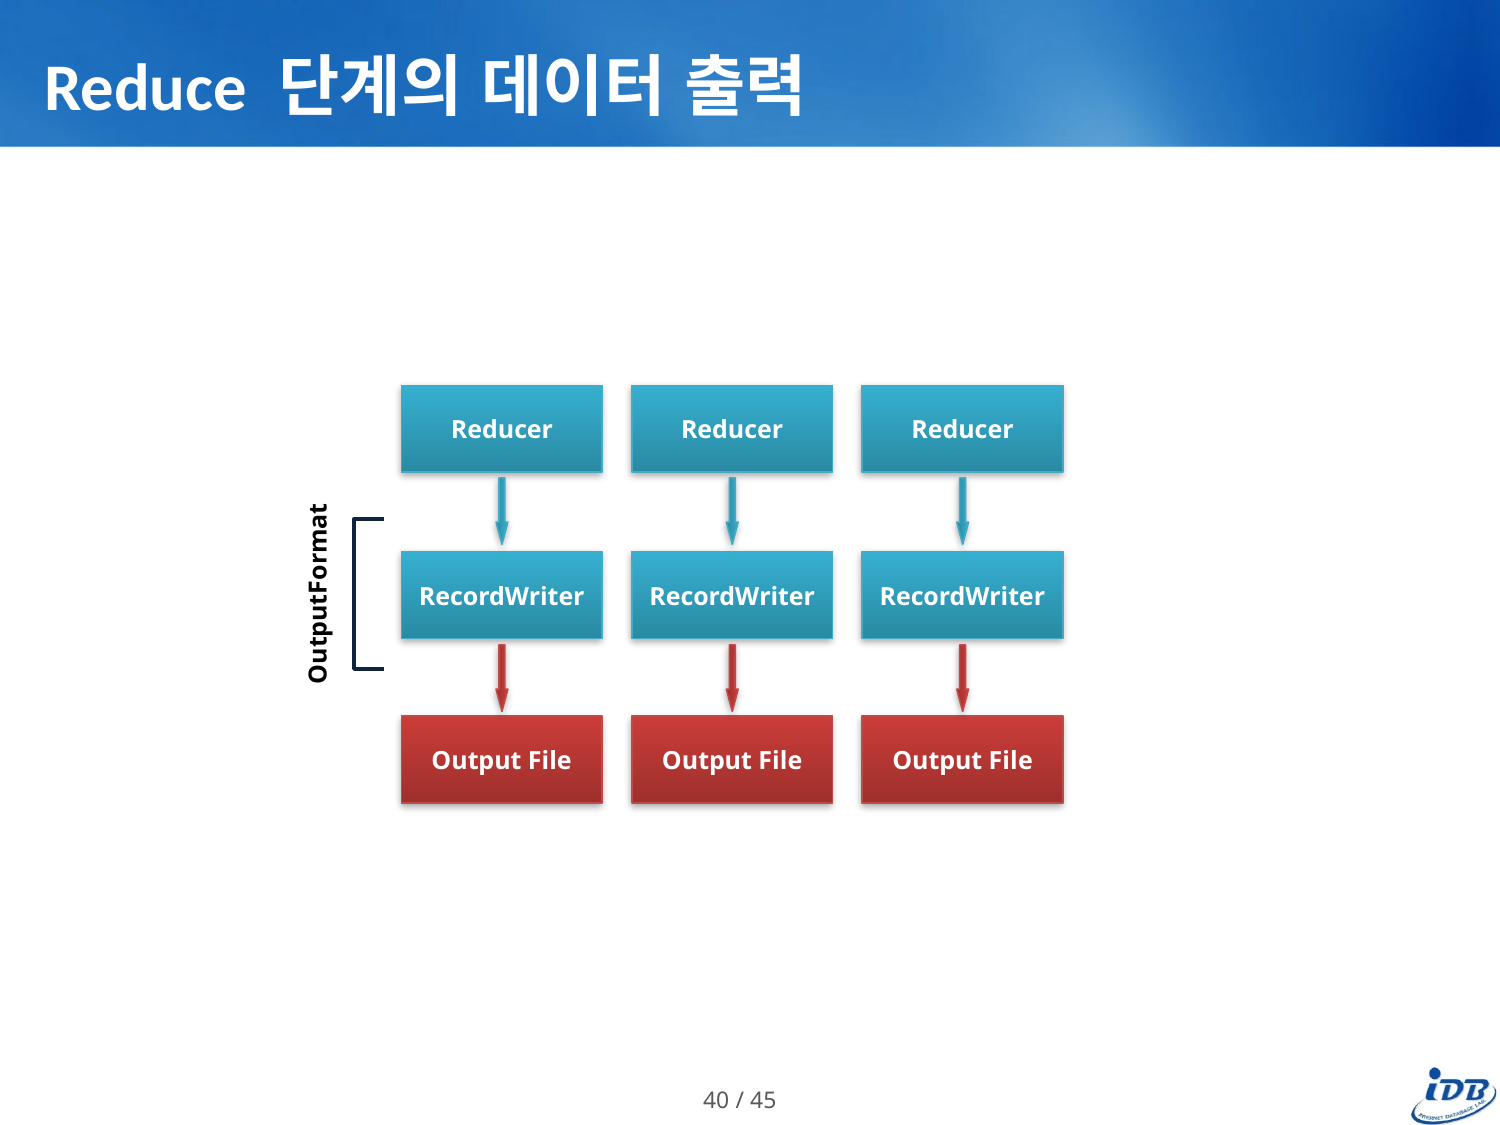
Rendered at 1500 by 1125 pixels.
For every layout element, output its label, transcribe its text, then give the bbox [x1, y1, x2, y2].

text_box [495, 644, 509, 713]
text_box RecordWriter [861, 551, 1064, 639]
text_box Output File [861, 715, 1064, 804]
text_box Output File [401, 715, 603, 804]
title Reduce 단계의 데이터 출력 [29, 19, 1471, 149]
text_box Reducer [401, 385, 603, 473]
text_box [955, 477, 970, 546]
text_box Output File [631, 715, 833, 804]
text_box [495, 477, 509, 546]
text_box Reducer [861, 385, 1064, 473]
text_box OutputFormat [301, 494, 332, 694]
text_box [955, 644, 970, 713]
text_box [725, 477, 739, 546]
text_box Reducer [631, 385, 833, 473]
text_box RecordWriter [631, 551, 833, 639]
picture [0, 0, 1500, 1125]
text_box RecordWriter [401, 551, 603, 639]
text_box [725, 644, 739, 713]
text_box [353, 518, 384, 670]
